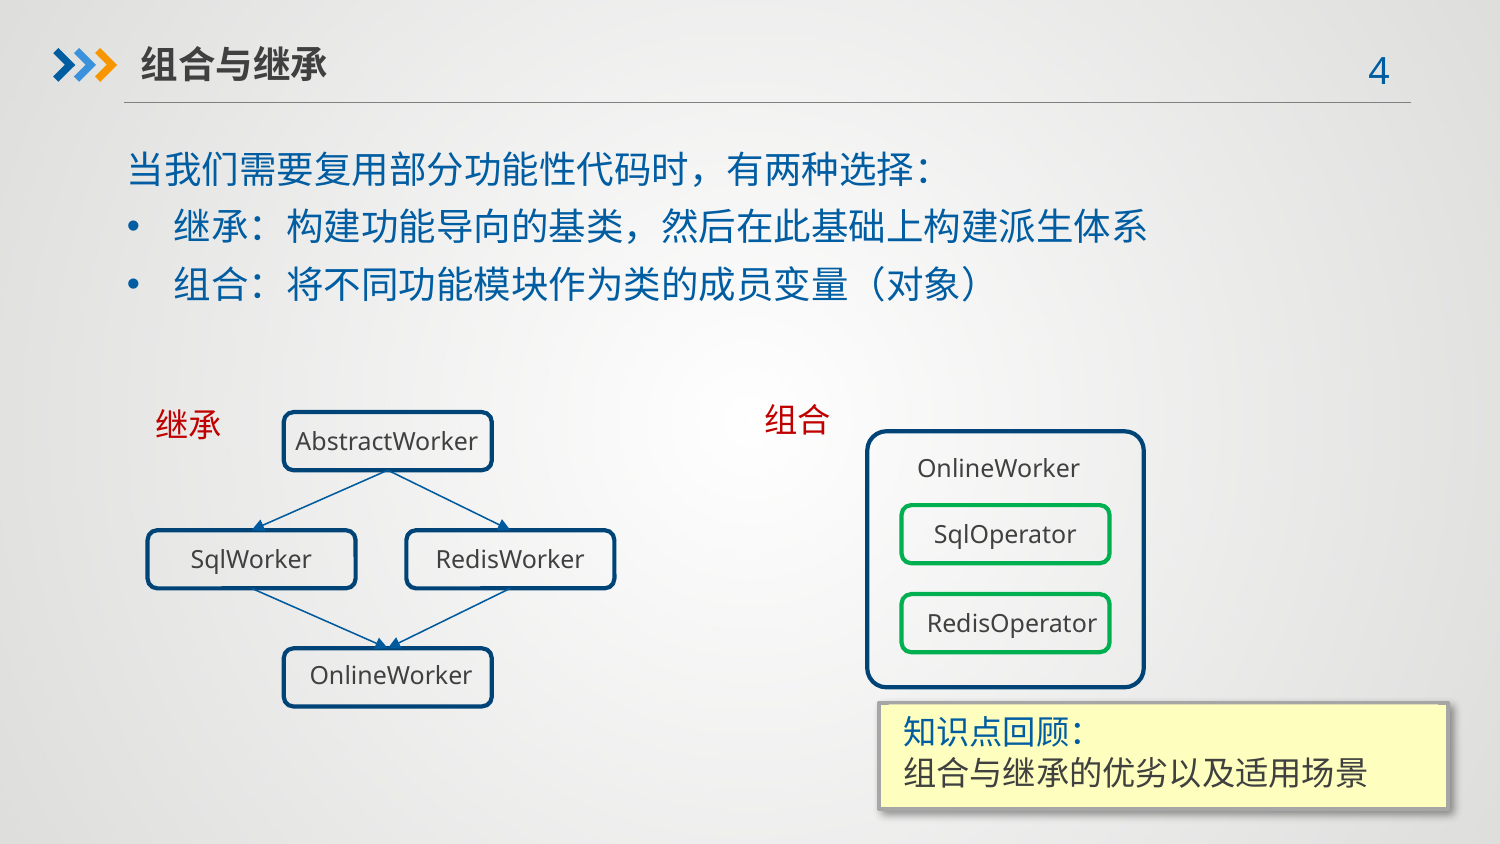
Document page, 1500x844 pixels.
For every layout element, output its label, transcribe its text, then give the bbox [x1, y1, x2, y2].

text_box 当我们需要复用部分功能性代码时，有两种选择： 继承：构建功能导向的基类，然后在此基础上构建派生体系 组合：将不同功能模块作为类的成员变量（对象） [112, 138, 1235, 314]
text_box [867, 431, 1144, 688]
picture [0, 0, 1500, 844]
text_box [878, 702, 1449, 810]
text_box 组合 [750, 391, 1199, 446]
text_box 继承 [140, 397, 418, 452]
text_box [147, 411, 615, 707]
text_box 组合与继承 [140, 32, 526, 95]
